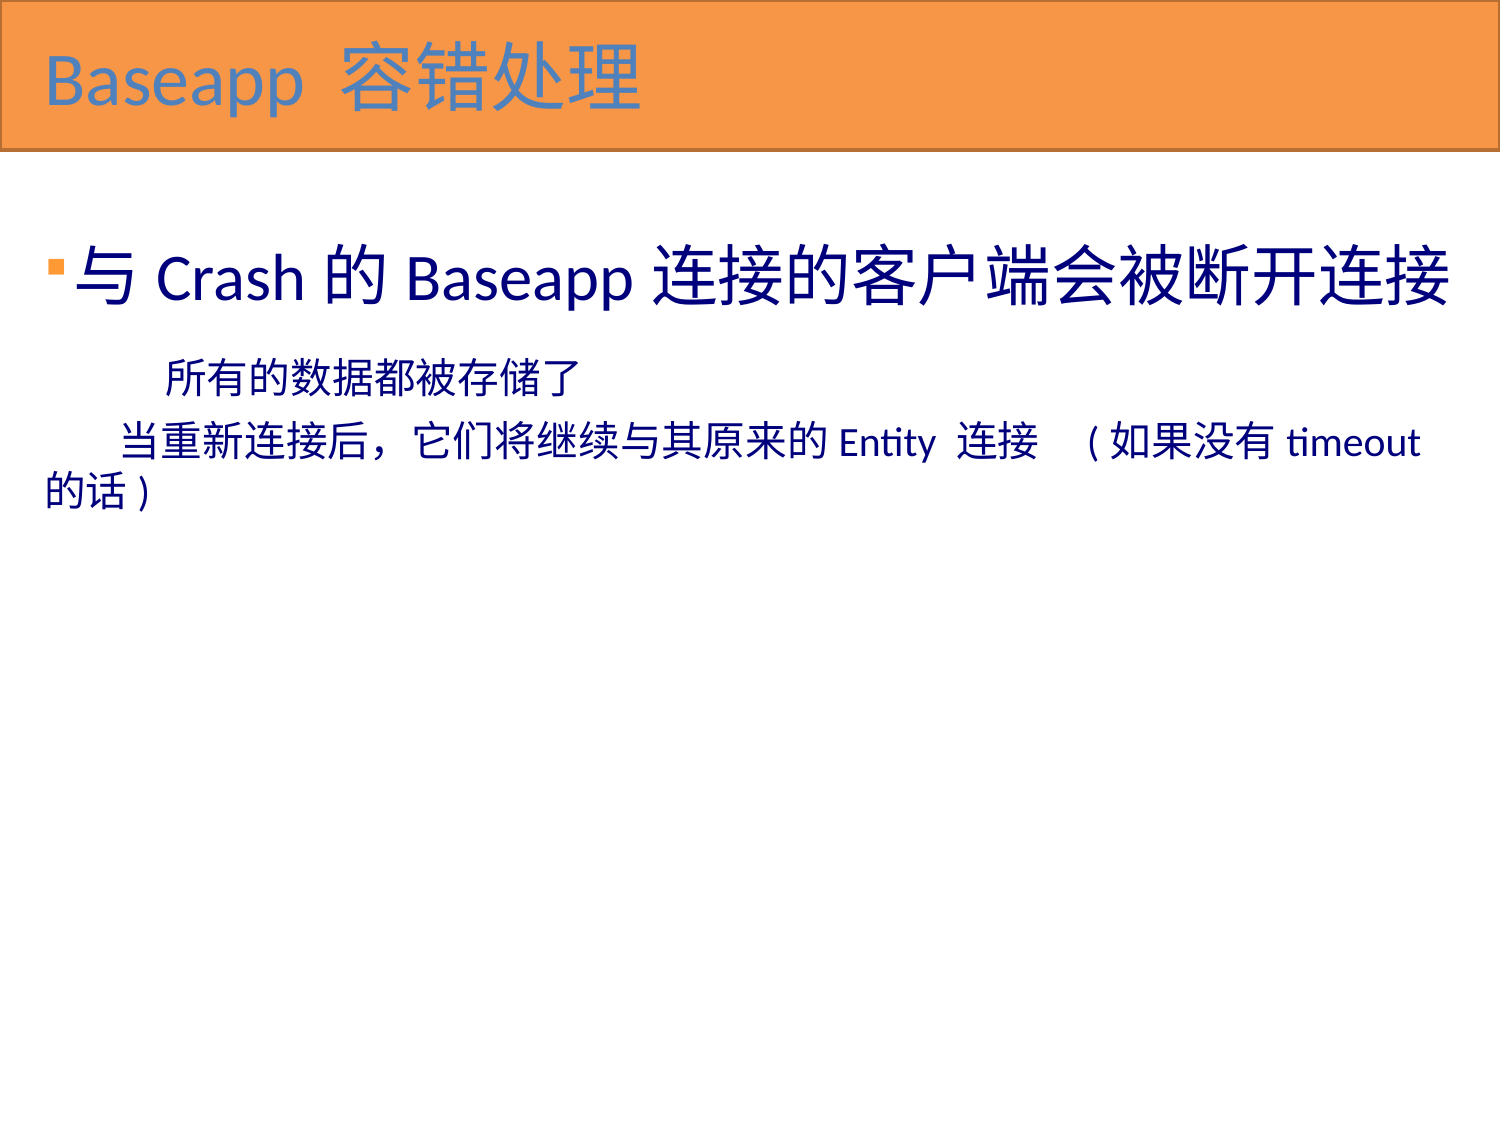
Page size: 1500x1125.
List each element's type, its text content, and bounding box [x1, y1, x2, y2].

title Baseapp 容错处理 [29, 21, 1188, 129]
text_box 与Crash的Baseapp连接的客户端会被断开连接 所有的数据都被存储了 当重新连接后，它们将继续与其原来的Entity 连接 (如果没有timeout的话) [35, 231, 1471, 775]
text_box [0, 0, 1500, 152]
